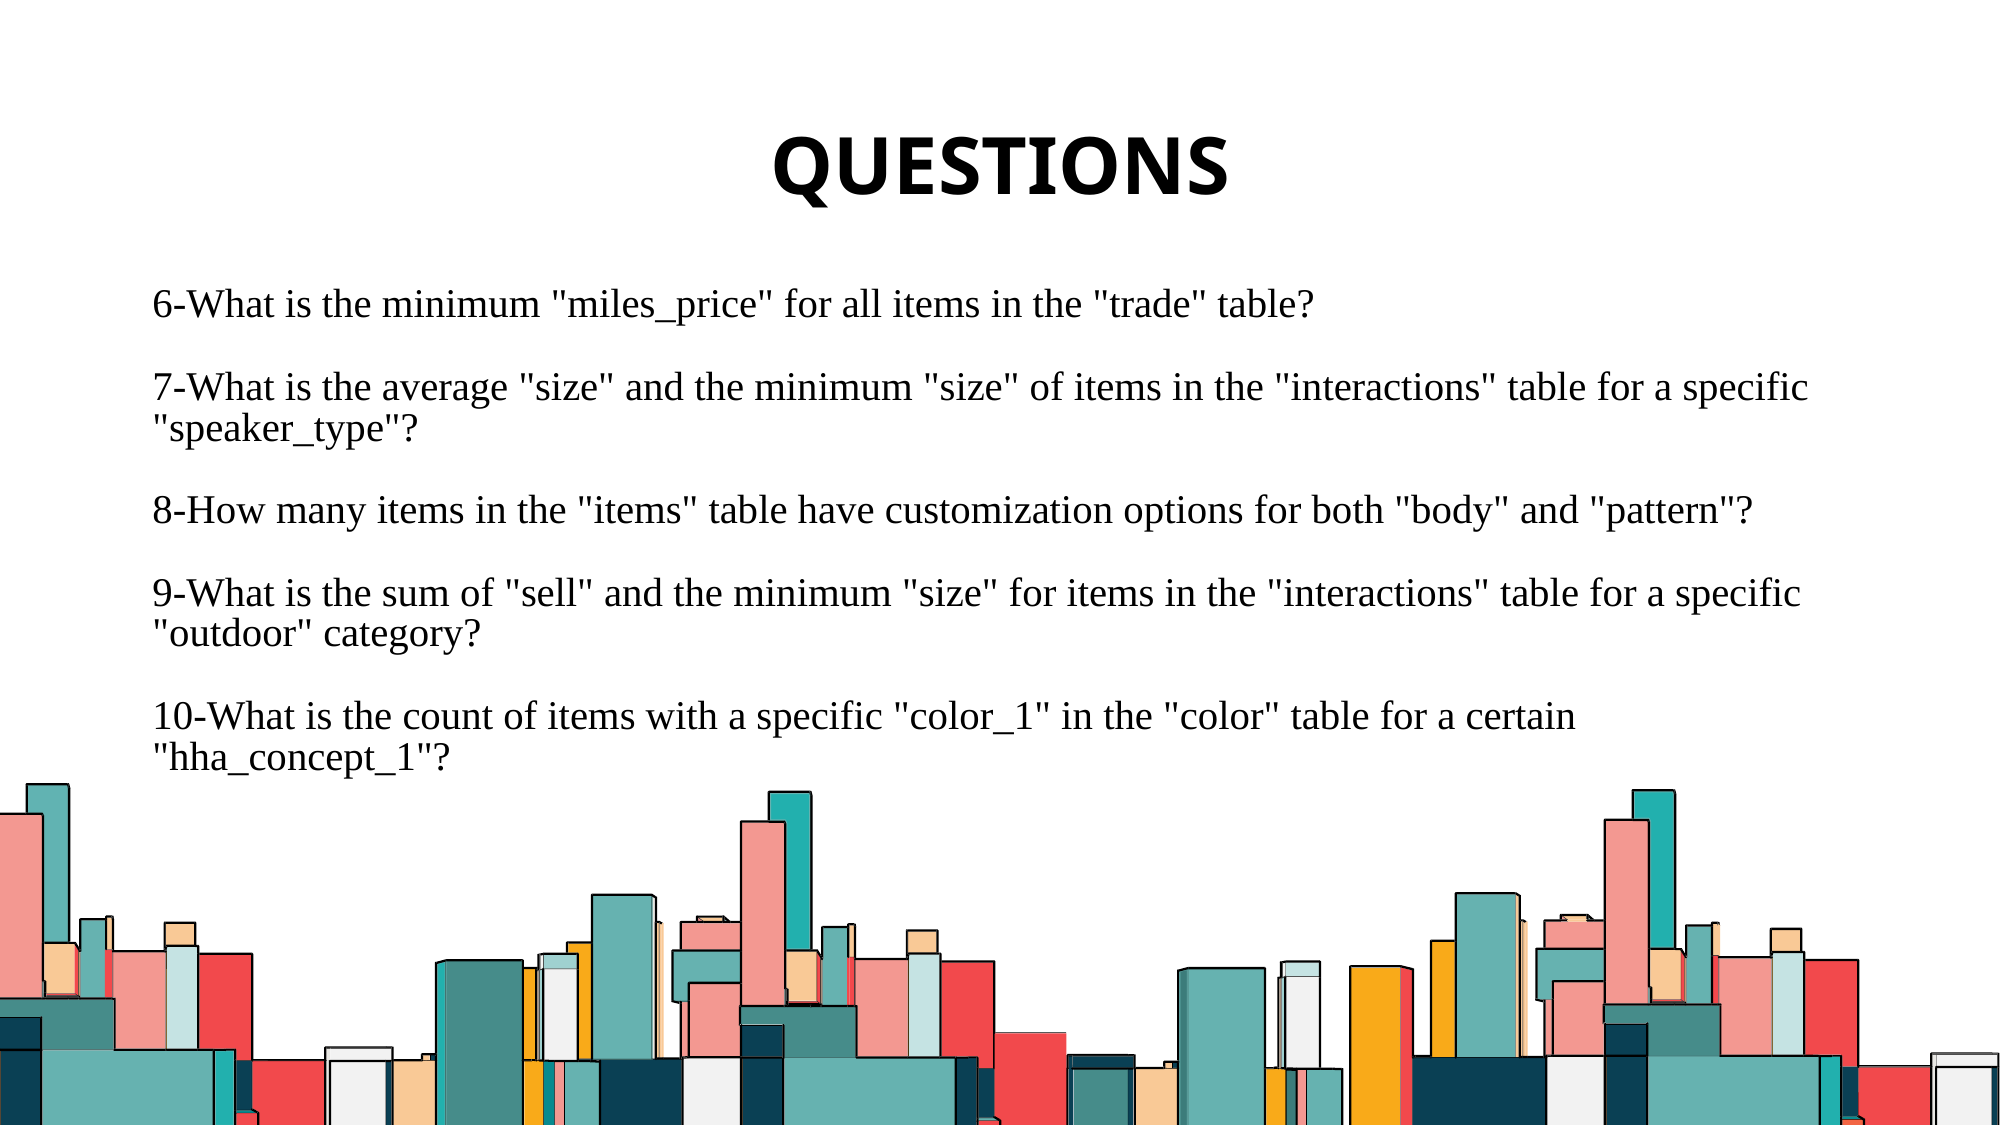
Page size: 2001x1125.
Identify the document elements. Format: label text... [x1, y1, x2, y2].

title QUESTIONS [154, 60, 1847, 277]
list 6-What is the minimum "miles_price" for all items in the "trade" table? 7-What is the average "size" and the minimum "size" of items in the "interactions" table for a specific "speaker_type"? 8-How many items in the "items" table have customization options for both "body" and "pattern"? 9-What is the sum of "sell" and the minimum "size" for items in the "interactions" table for a specific "outdoor" category? 10-What is the count of items with a specific "color_1" in the "color" table for a certain "hha_concept_1"? [137, 277, 1847, 787]
